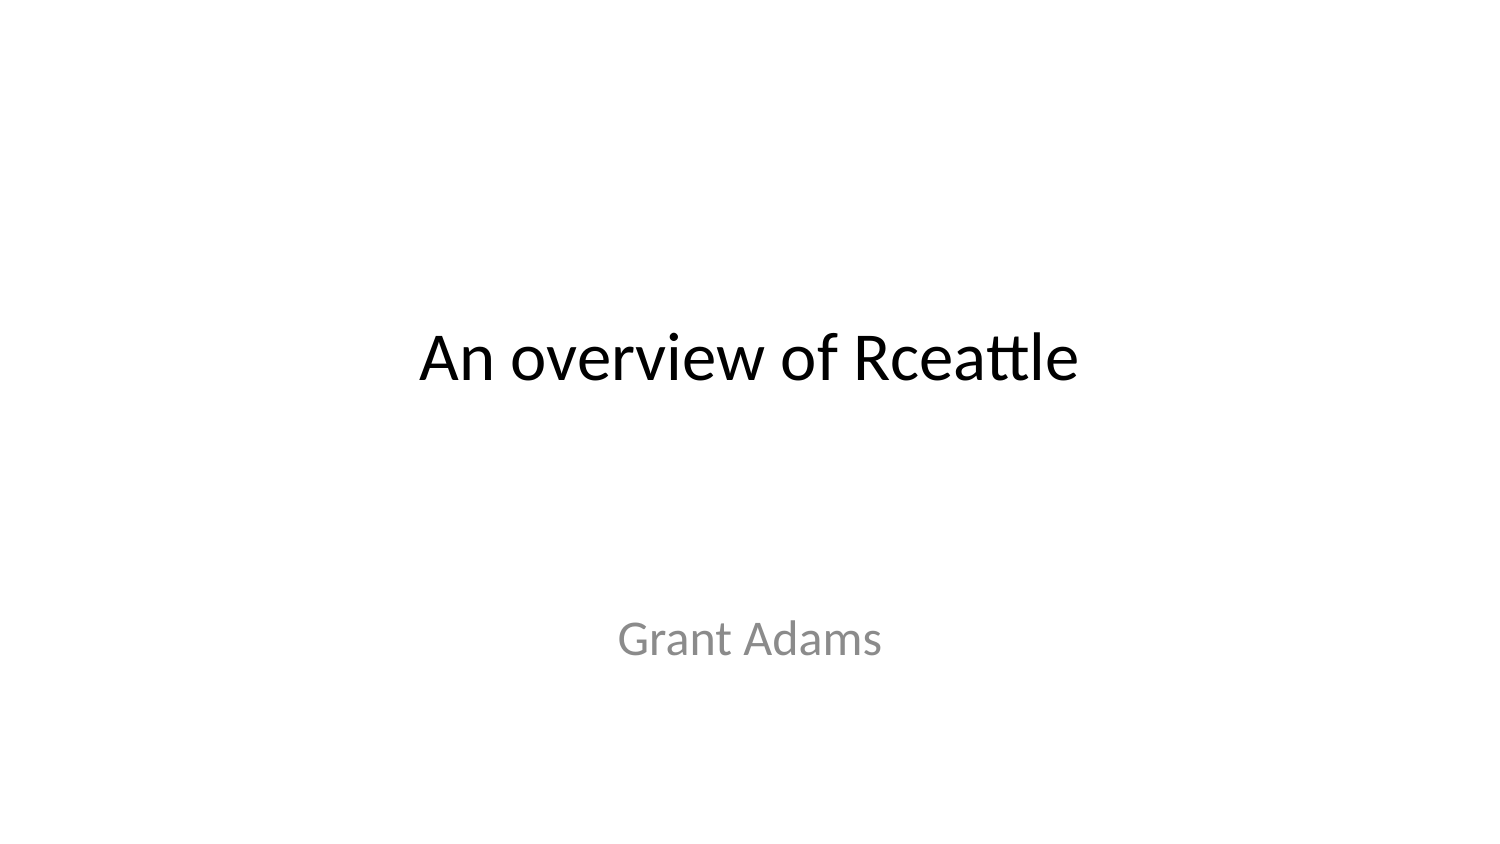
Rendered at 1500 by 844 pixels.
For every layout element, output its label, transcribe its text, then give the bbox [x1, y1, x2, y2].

subtitle Grant Adams [225, 478, 1275, 694]
title An overview of Rceattle [112, 262, 1388, 443]
